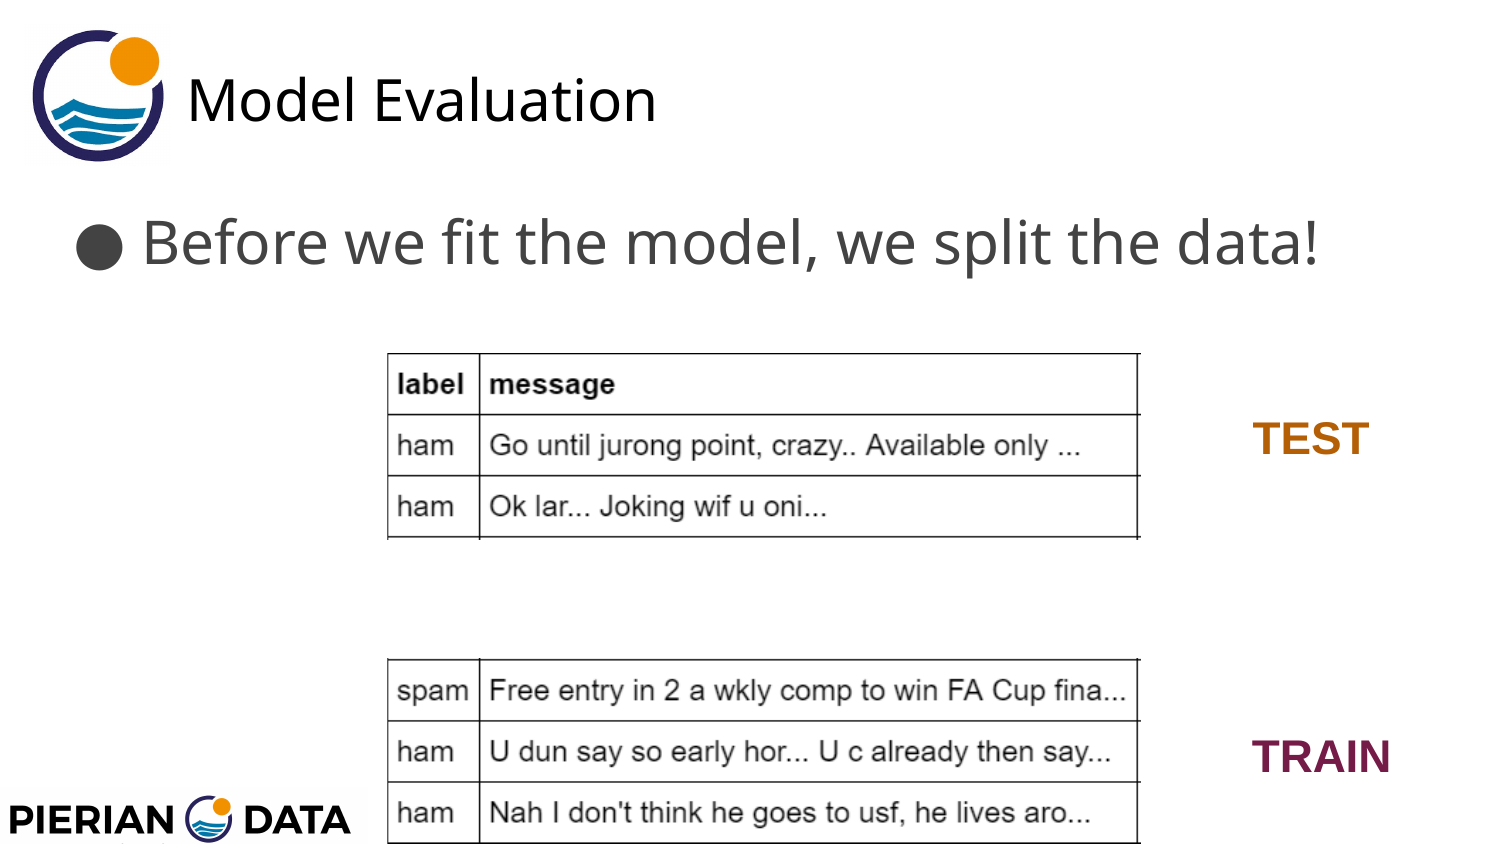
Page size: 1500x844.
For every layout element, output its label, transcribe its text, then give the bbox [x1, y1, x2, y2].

picture [24, 24, 172, 167]
text_box TRAIN [1184, 712, 1460, 769]
text_box TEST [1173, 393, 1449, 450]
picture [387, 353, 1142, 540]
list Before we fit the model, we split the data! [51, 189, 1500, 750]
picture [0, 787, 368, 844]
title Model Evaluation [176, 48, 1449, 143]
picture [387, 657, 1142, 844]
